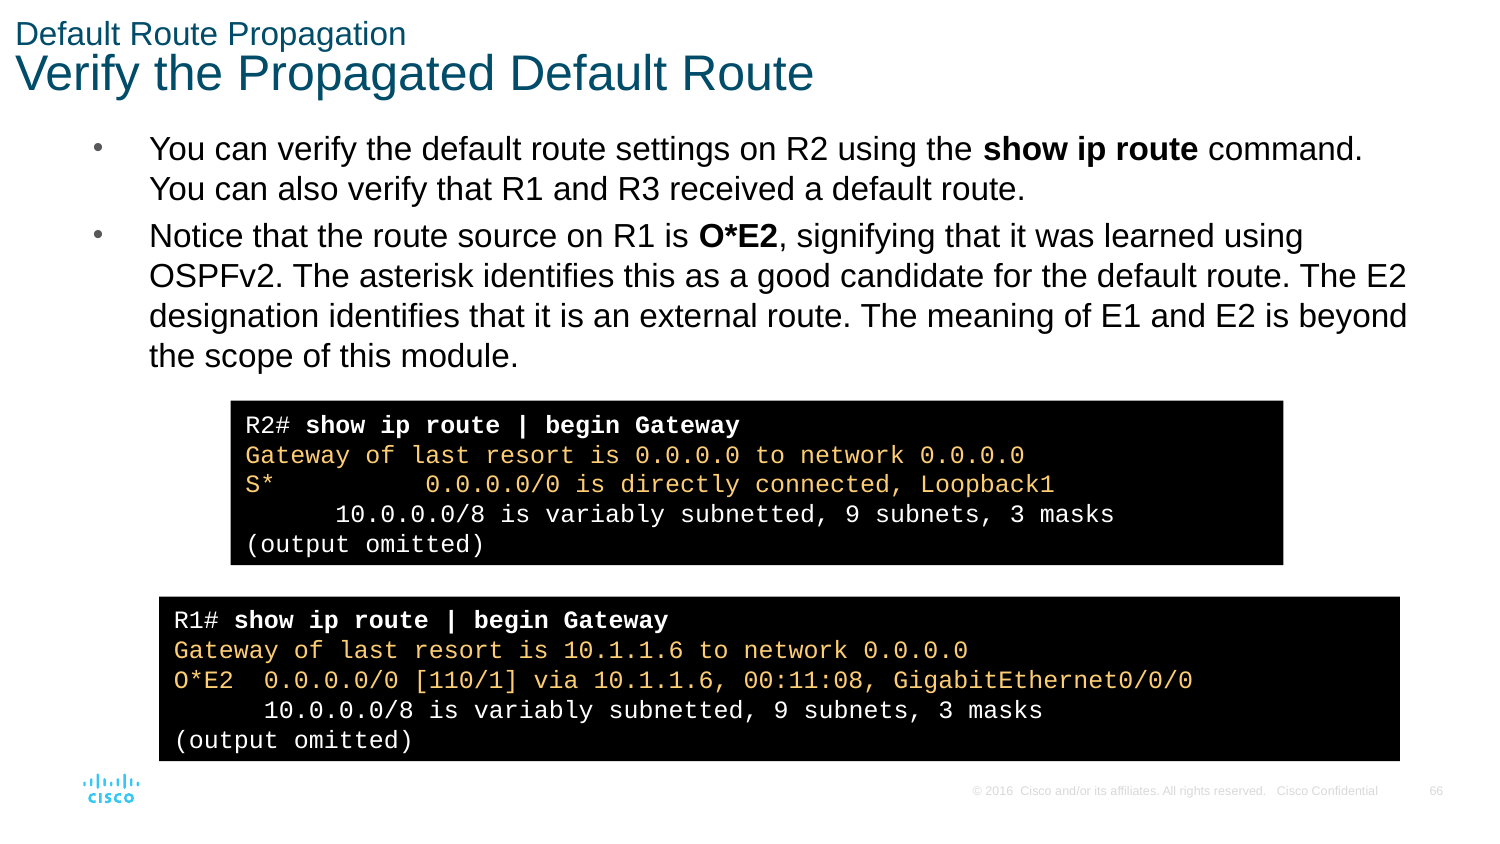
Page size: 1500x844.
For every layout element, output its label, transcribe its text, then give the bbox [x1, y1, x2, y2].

text_box R2# show ip route | begin Gateway Gateway of last resort is 0.0.0.0 to network 0.0.0.0 S* 0.0.0.0/0 is directly connected, Loopback1 10.0.0.0/8 is variably subnetted, 9 subnets, 3 masks (output omitted) [230, 400, 1284, 566]
text_box R1# show ip route | begin Gateway Gateway of last resort is 10.1.1.6 to network 0.0.0.0 O*E2 0.0.0.0/0 [110/1] via 10.1.1.6, 00:11:08, GigabitEthernet0/0/0 10.0.0.0/8 is variably subnetted, 9 subnets, 3 masks (output omitted) [159, 596, 1400, 762]
list You can verify the default route settings on R2 using the show ip route command. You can also verify that R1 and R3 received a default route. Notice that the route source on R1 is O*E2, signifying that it was learned using OSPFv2. The asterisk identifies this as a good candidate for the default route. The E2 designation identifies that it is an external route. The meaning of E1 and E2 is beyond the scope of this module. [77, 120, 1437, 371]
title Default Route Propagation Verify the Propagated Default Route [0, 0, 1369, 121]
